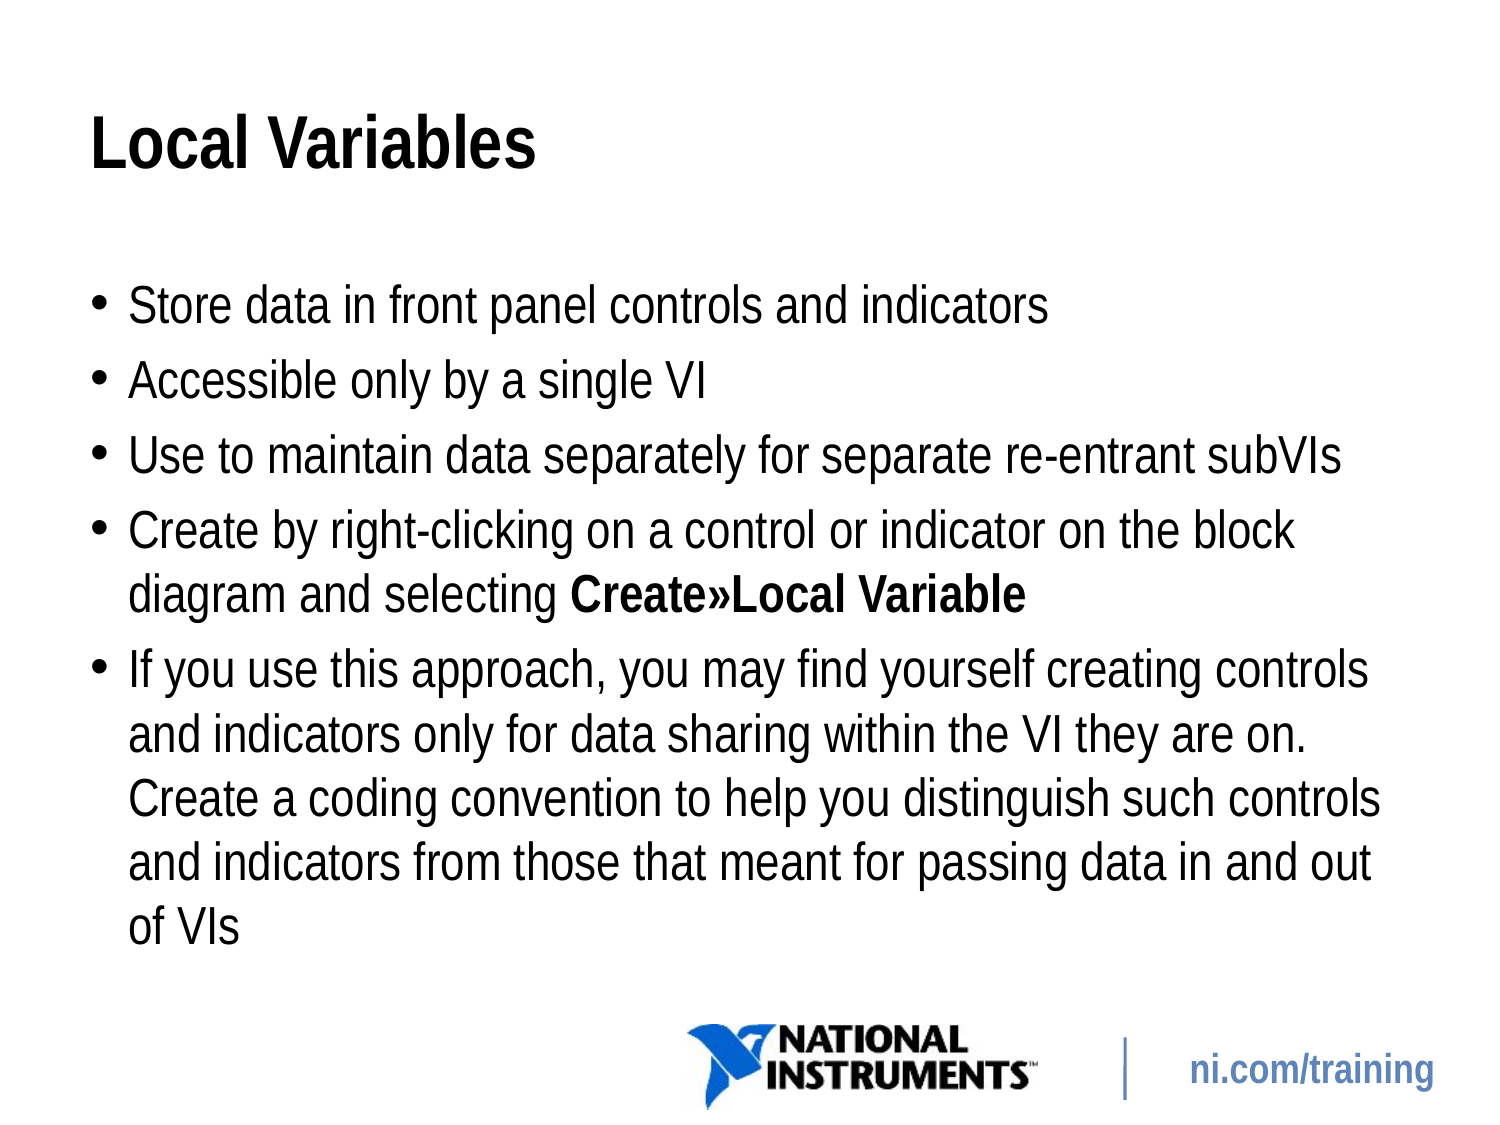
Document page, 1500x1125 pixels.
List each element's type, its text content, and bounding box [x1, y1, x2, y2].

title Local Variables [75, 45, 1425, 233]
picture [687, 1024, 1038, 1110]
list Store data in front panel controls and indicators Accessible only by a single VI Use to maintain data separately for separate re-entrant subVIs Create by right-clicking on a control or indicator on the block diagram and selecting Create»Local Variable If you use this approach, you may find yourself creating controls and indicators only for data sharing within the VI they are on. Create a coding convention to help you distinguish such controls and indicators from those that meant for passing data in and out of VIs [75, 262, 1425, 975]
